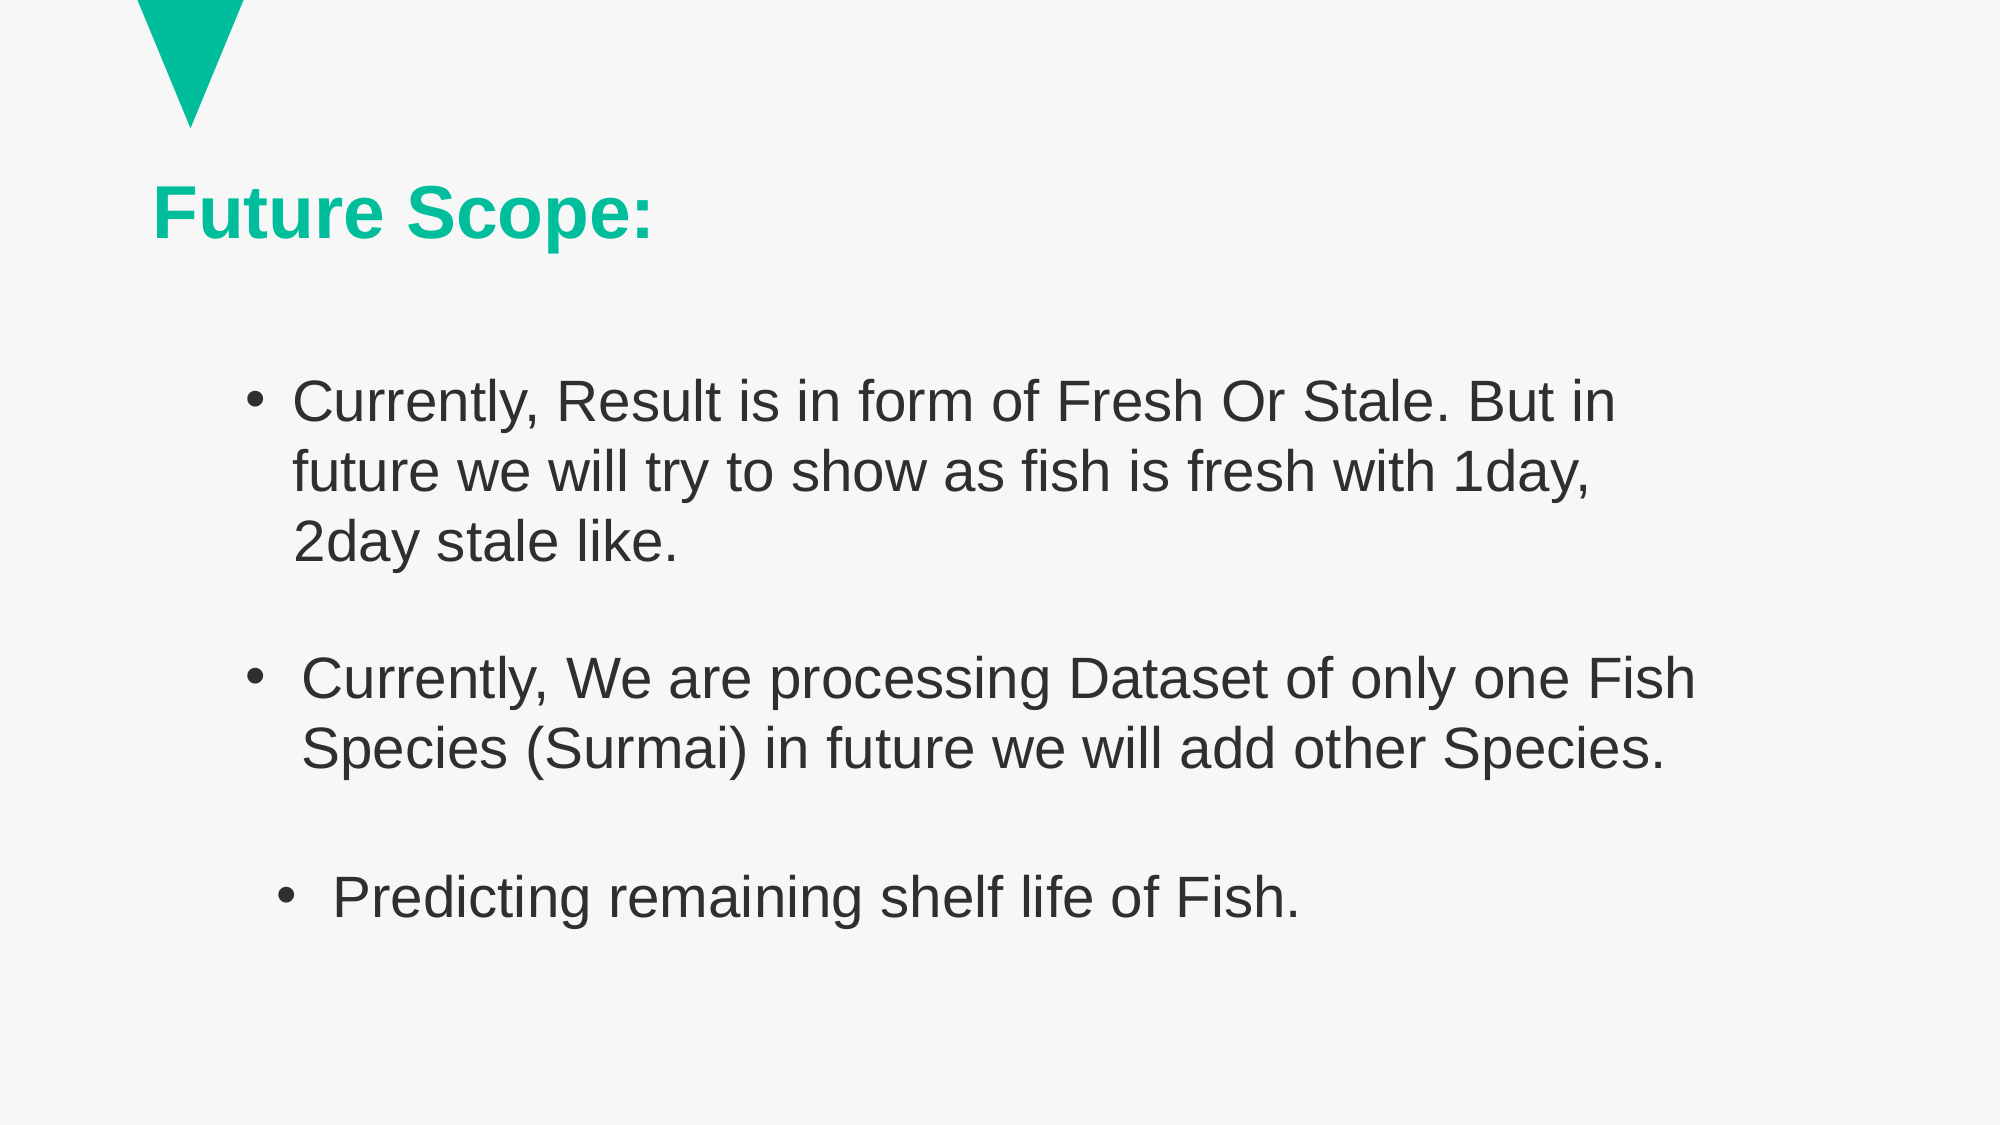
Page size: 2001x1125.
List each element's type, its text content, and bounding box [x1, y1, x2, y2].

text_box Currently, Result is in form of Fresh Or Stale. But in future we will try to show as fish is fresh with 1day, 2day stale like. [230, 355, 1767, 631]
text_box Predicting remaining shelf life of Fish. [261, 851, 1798, 937]
title Future Scope: [137, 143, 1863, 285]
text_box Currently, We are processing Dataset of only one Fish Species (Surmai) in future we will add other Species. [230, 633, 1767, 788]
